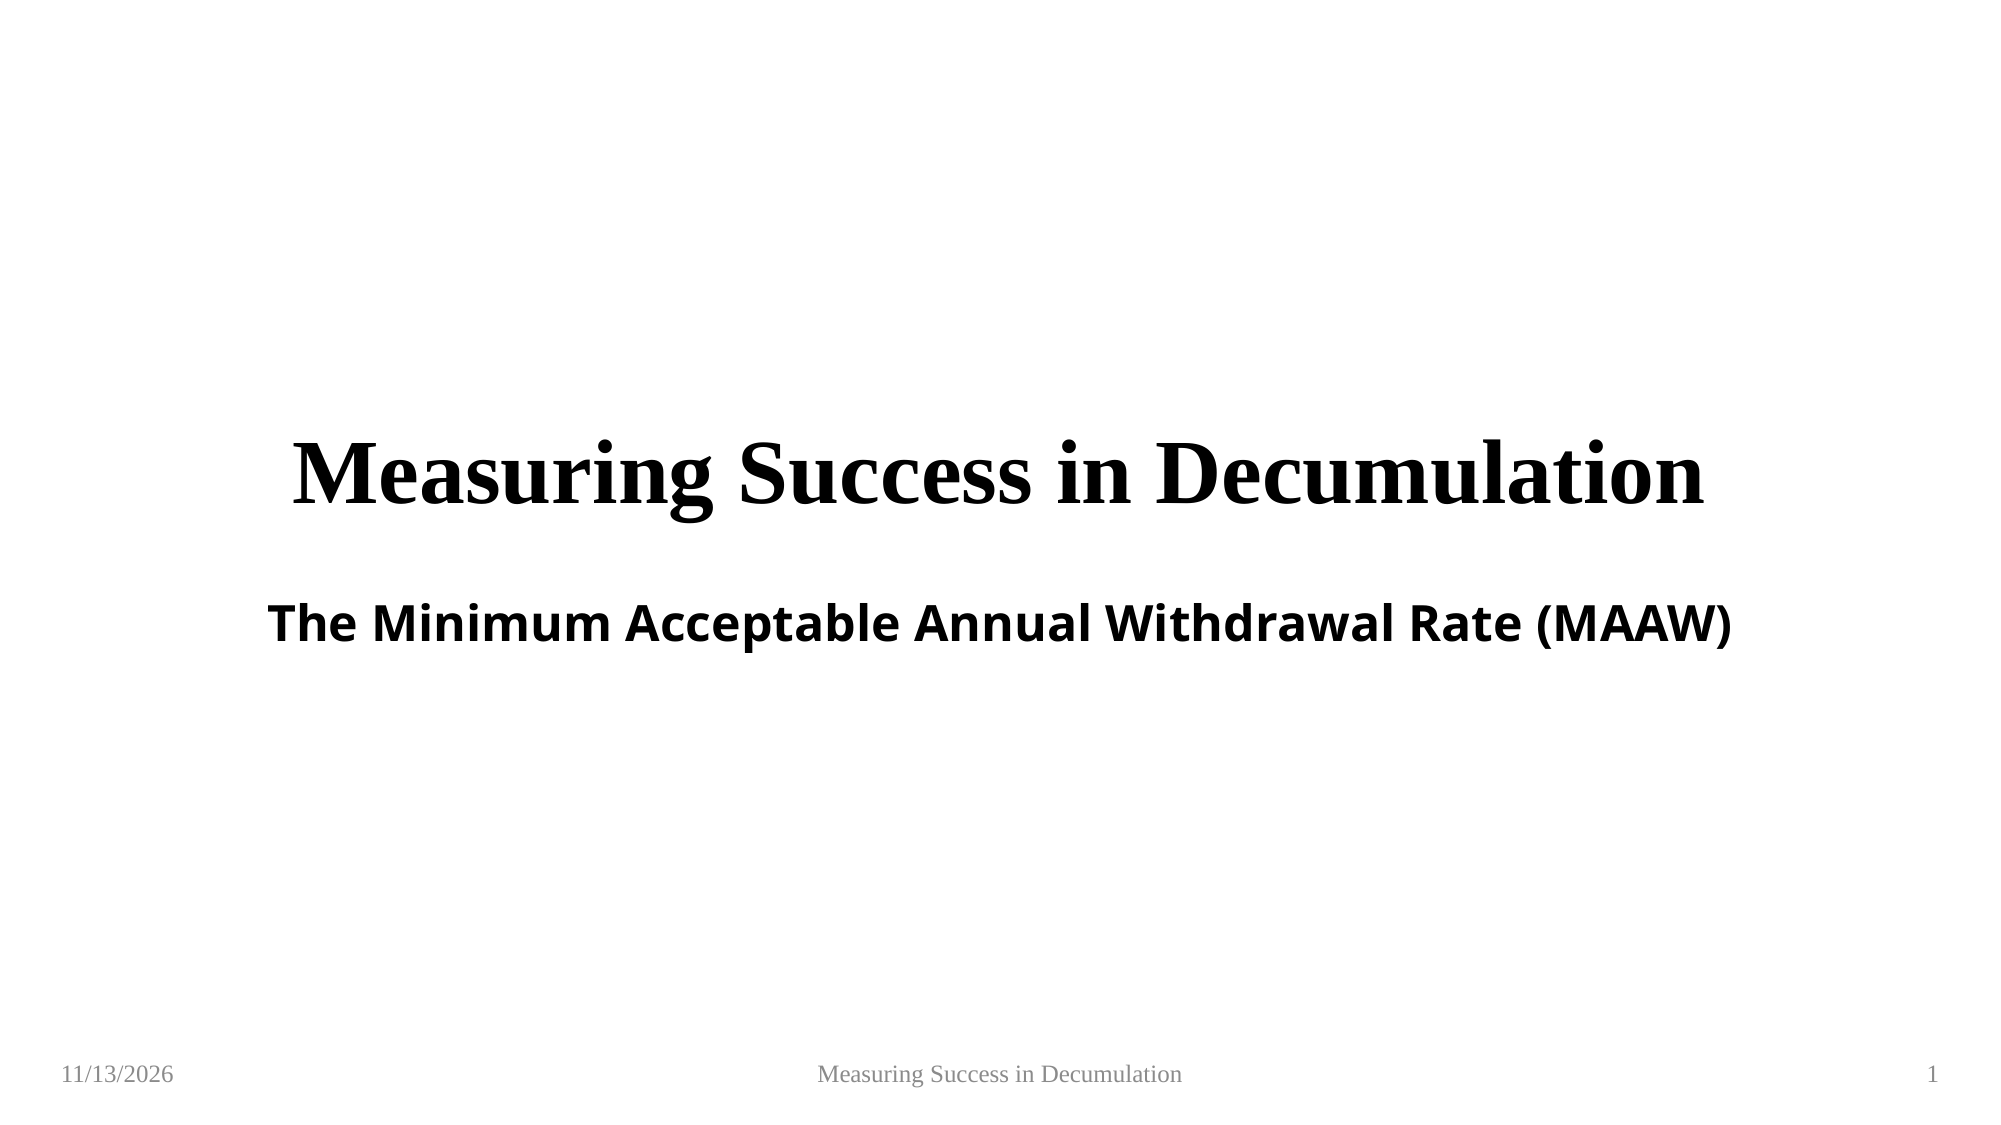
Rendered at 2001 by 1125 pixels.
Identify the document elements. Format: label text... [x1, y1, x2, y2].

slide_number 1 [1504, 1042, 1955, 1103]
footer Measuring Success in Decumulation [662, 1042, 1338, 1103]
subtitle The Minimum Acceptable Annual Withdrawal Rate (MAAW) [249, 590, 1750, 863]
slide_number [45, 1042, 496, 1103]
title Measuring Success in Decumulation [249, 258, 1750, 531]
